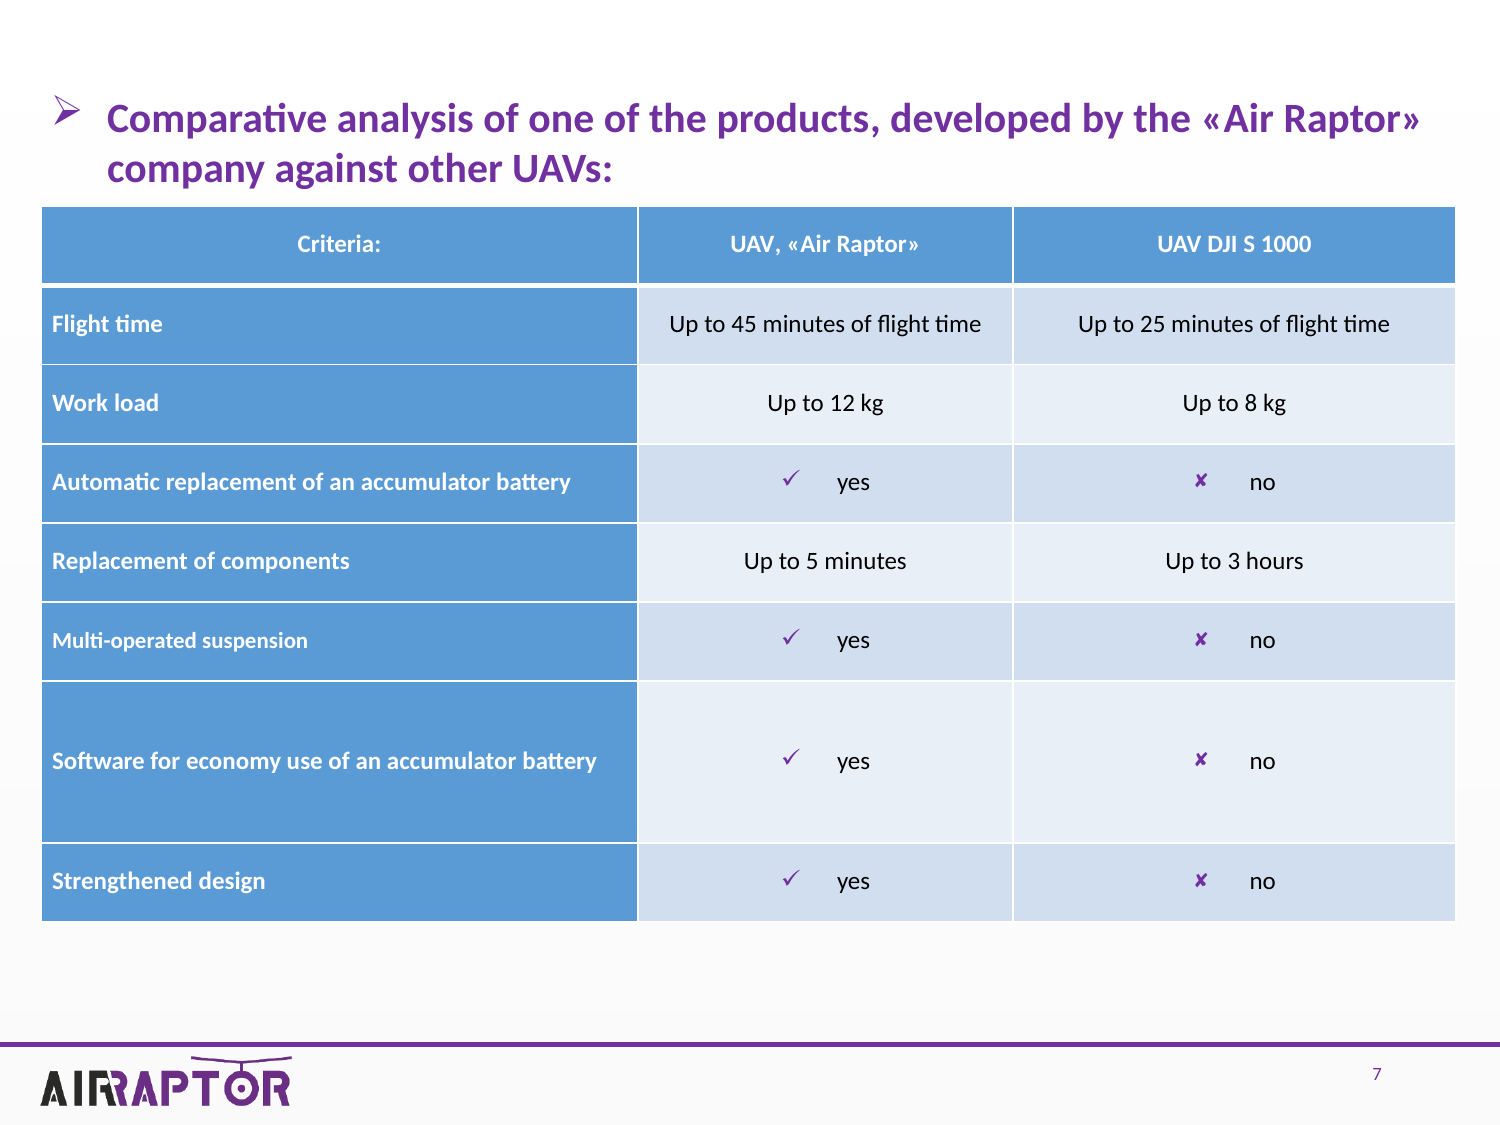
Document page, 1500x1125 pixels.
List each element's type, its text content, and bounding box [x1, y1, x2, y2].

table_cell Up to 12 kg [639, 365, 1012, 443]
table_cell Software for economy use of an accumulator battery [42, 682, 637, 842]
table_cell Up to 45 minutes of flight time [639, 288, 1012, 364]
table_cell Automatic replacement of an accumulator battery [42, 445, 637, 522]
table_header Criteria: [42, 207, 637, 283]
table_cell yes [639, 682, 1012, 842]
table_cell Replacement of components [42, 524, 637, 601]
table_cell Up to 25 minutes of flight time [1014, 288, 1455, 364]
slide_number 7 [1059, 1045, 1397, 1103]
table_cell Up to 8 kg [1014, 365, 1455, 443]
picture [40, 1056, 292, 1106]
text_box Comparative analysis of one of the products, developed by the «Air Raptor» company against other UAVs: [36, 83, 1457, 198]
table_cell yes [639, 844, 1012, 921]
table_cell no [1014, 445, 1455, 522]
table_cell yes [639, 603, 1012, 680]
table_cell yes [639, 445, 1012, 522]
table_cell no [1014, 682, 1455, 842]
table_cell Multi-operated suspension [42, 603, 637, 680]
table_header UAV DJI S 1000 [1014, 207, 1455, 283]
table_cell Flight time [42, 288, 637, 364]
table_cell Strengthened design [42, 844, 637, 921]
table_cell Up to 3 hours [1014, 524, 1455, 601]
table_cell no [1014, 844, 1455, 921]
table_cell no [1014, 603, 1455, 680]
table_header UAV, «Air Raptor» [639, 207, 1012, 283]
table_cell Up to 5 minutes [639, 524, 1012, 601]
table_cell Work load [42, 365, 637, 443]
